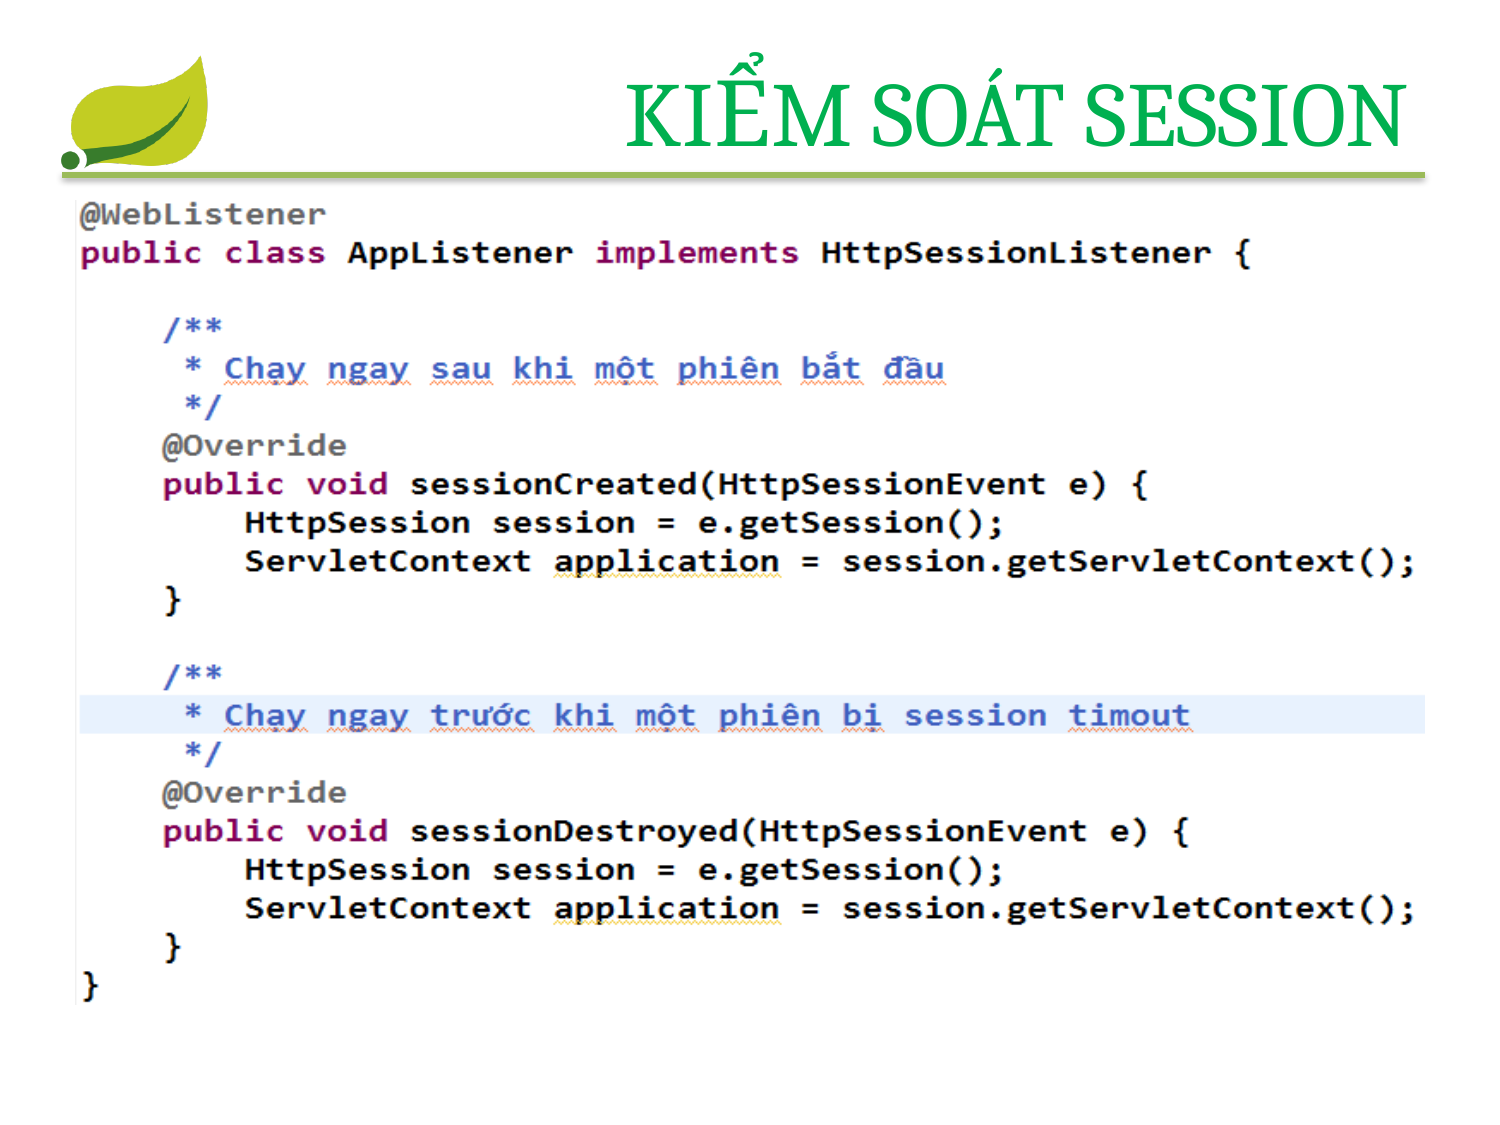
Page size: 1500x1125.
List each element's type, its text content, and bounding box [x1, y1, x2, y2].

picture [74, 199, 1426, 1006]
picture [50, 49, 217, 175]
title Kiểm soát session [217, 45, 1425, 175]
